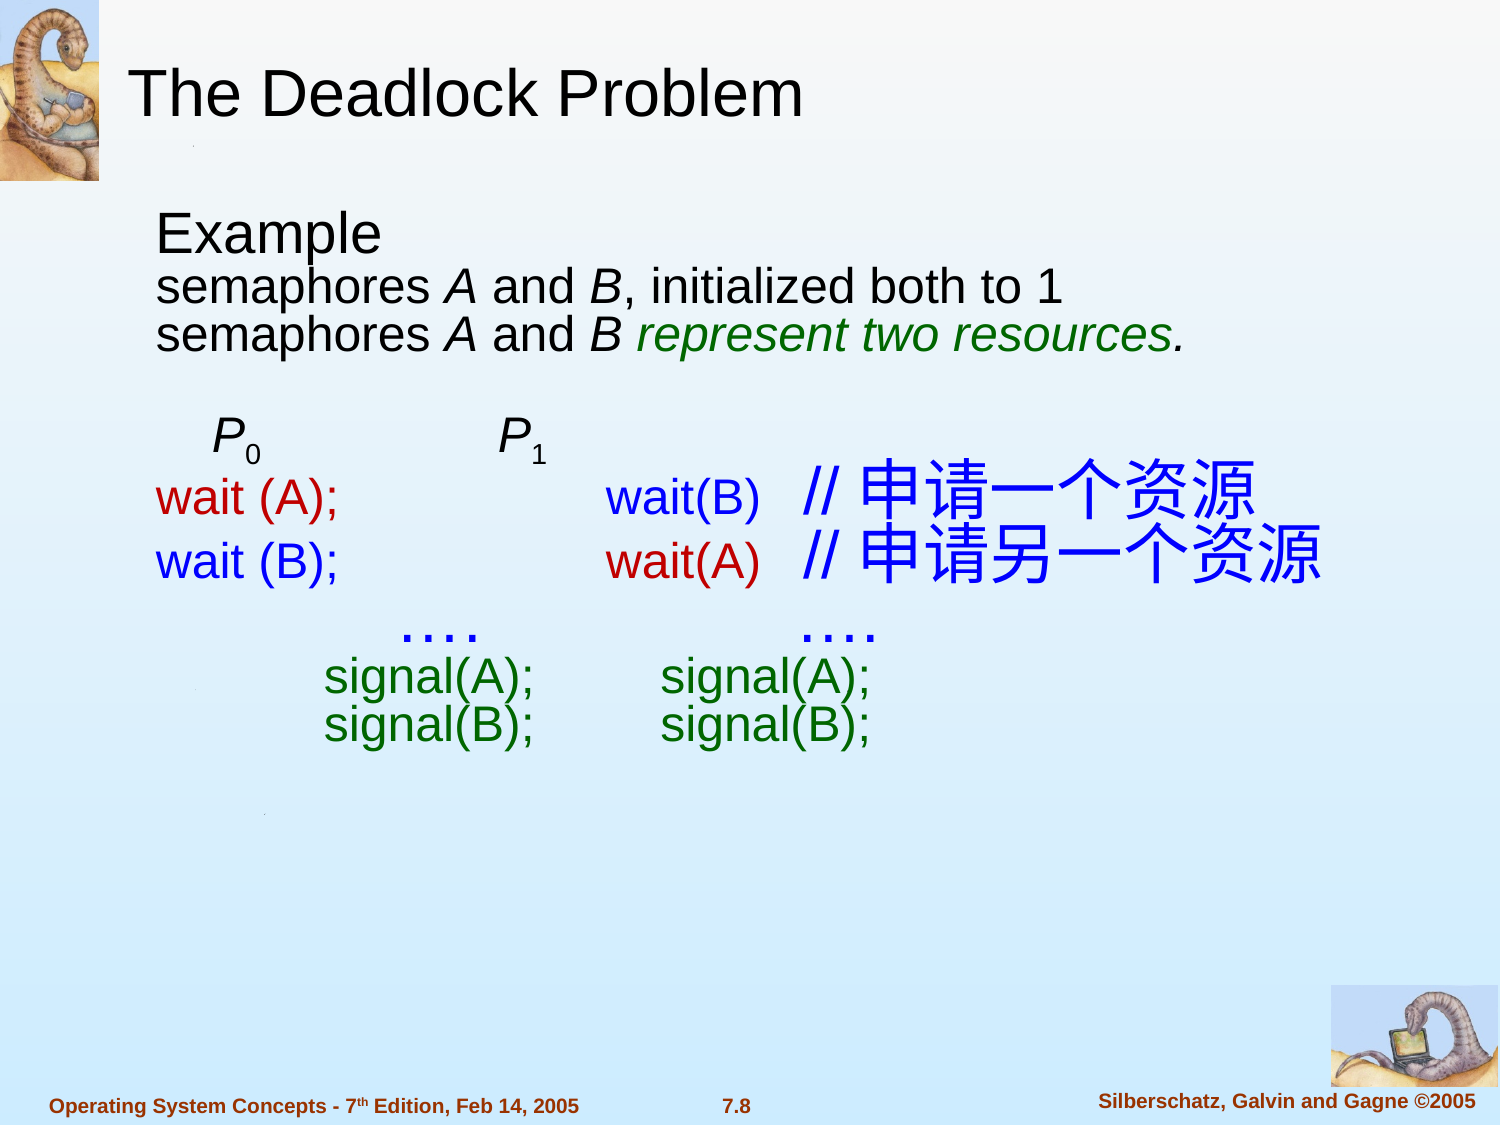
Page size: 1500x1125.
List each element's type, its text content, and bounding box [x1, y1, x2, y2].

picture [0, 0, 99, 181]
title The Deadlock Problem [112, 37, 1438, 138]
list Example semaphores A and B, initialized both to 1 semaphores A and B represent two resources. P0 P1 wait (A); wait(B) //申请一个资源 wait (B); wait(A) //申请另一个资源 …. …. signal(A); signal(A); signal(B); signal(B); [140, 201, 1409, 991]
picture [1331, 985, 1498, 1087]
